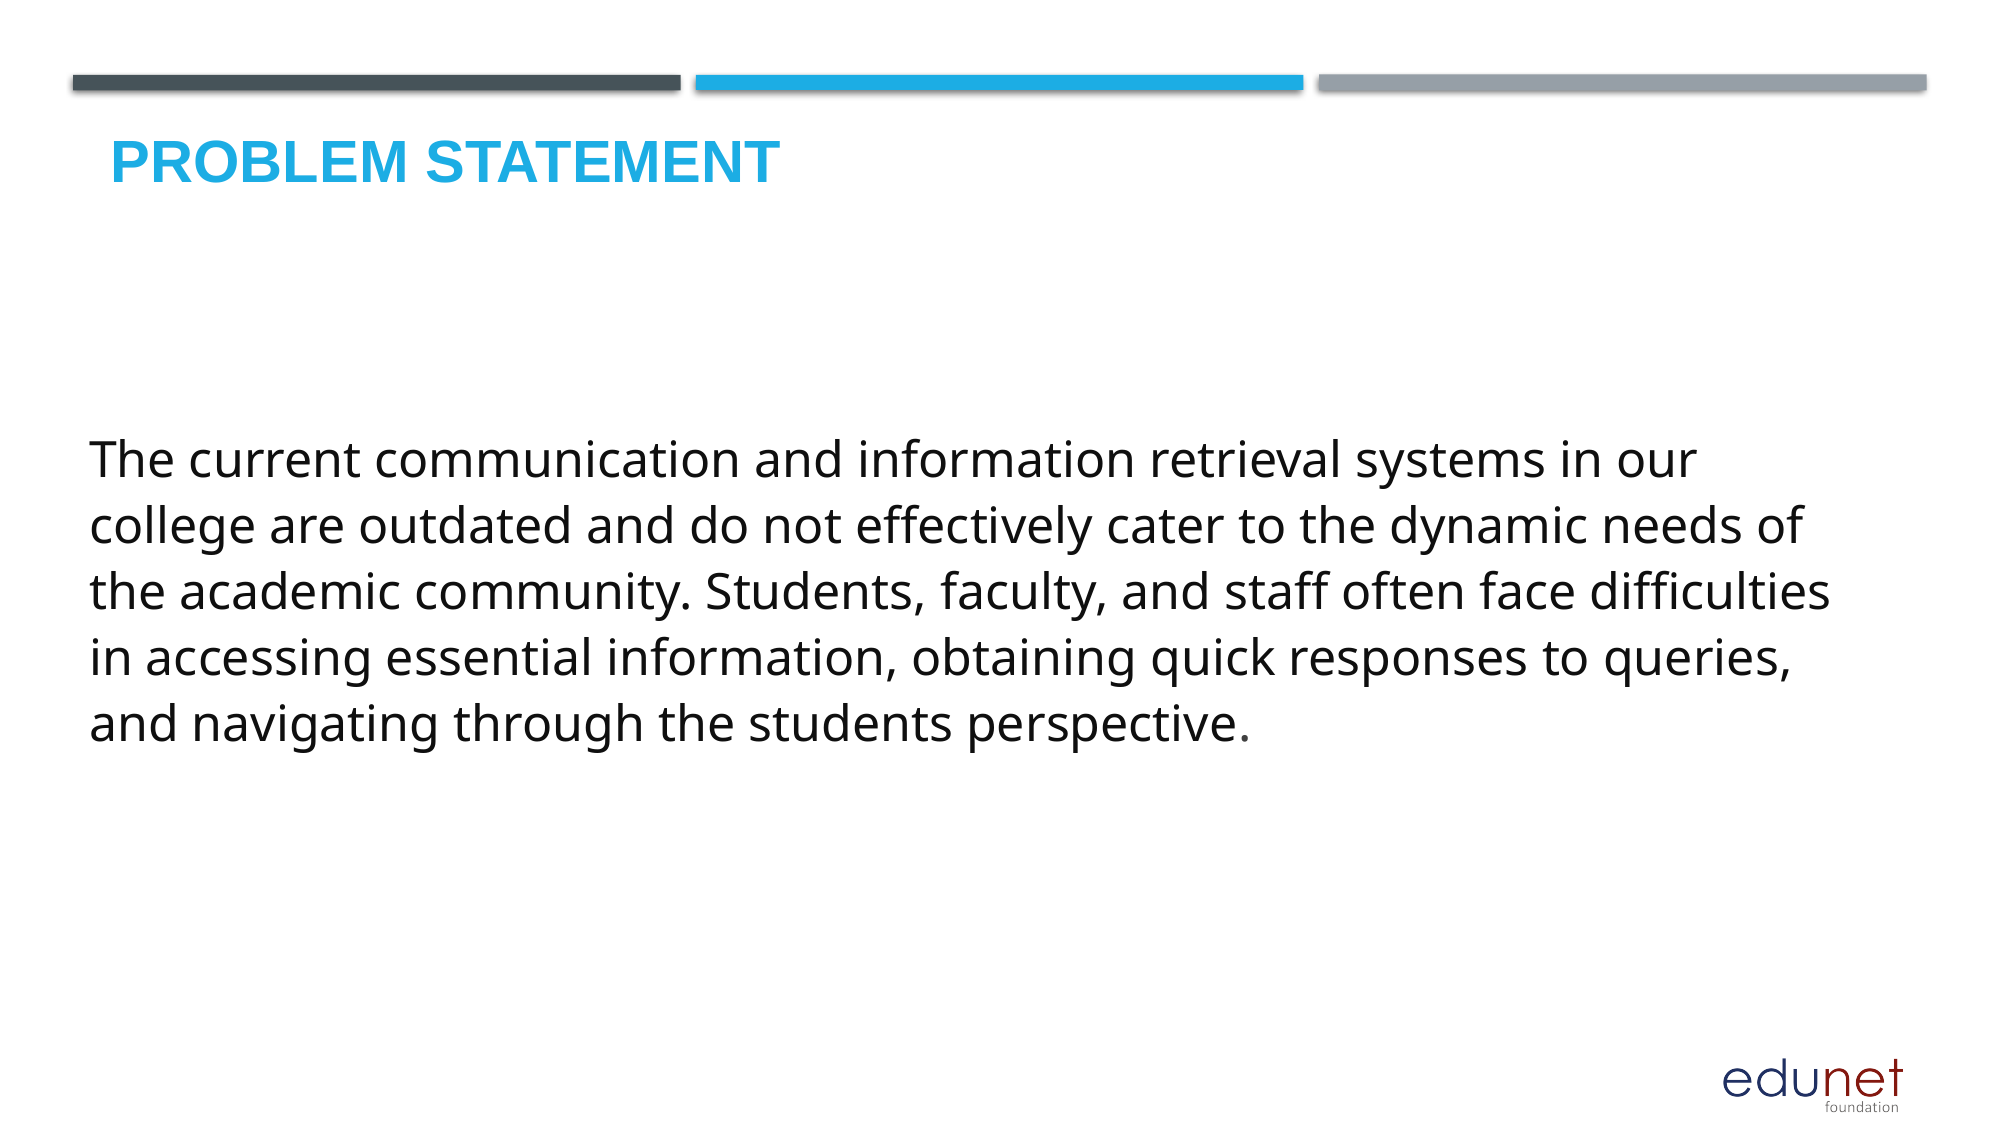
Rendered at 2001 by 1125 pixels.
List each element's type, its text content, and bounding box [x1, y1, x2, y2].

picture [1719, 1056, 1905, 1116]
title Problem Statement [95, 115, 1905, 203]
list The current communication and information retrieval systems in our college are outdated and do not effectively cater to the dynamic needs of the academic community. Students, faculty, and staff often face difficulties in accessing essential information, obtaining quick responses to queries, and navigating through the students perspective. [74, 203, 1884, 970]
